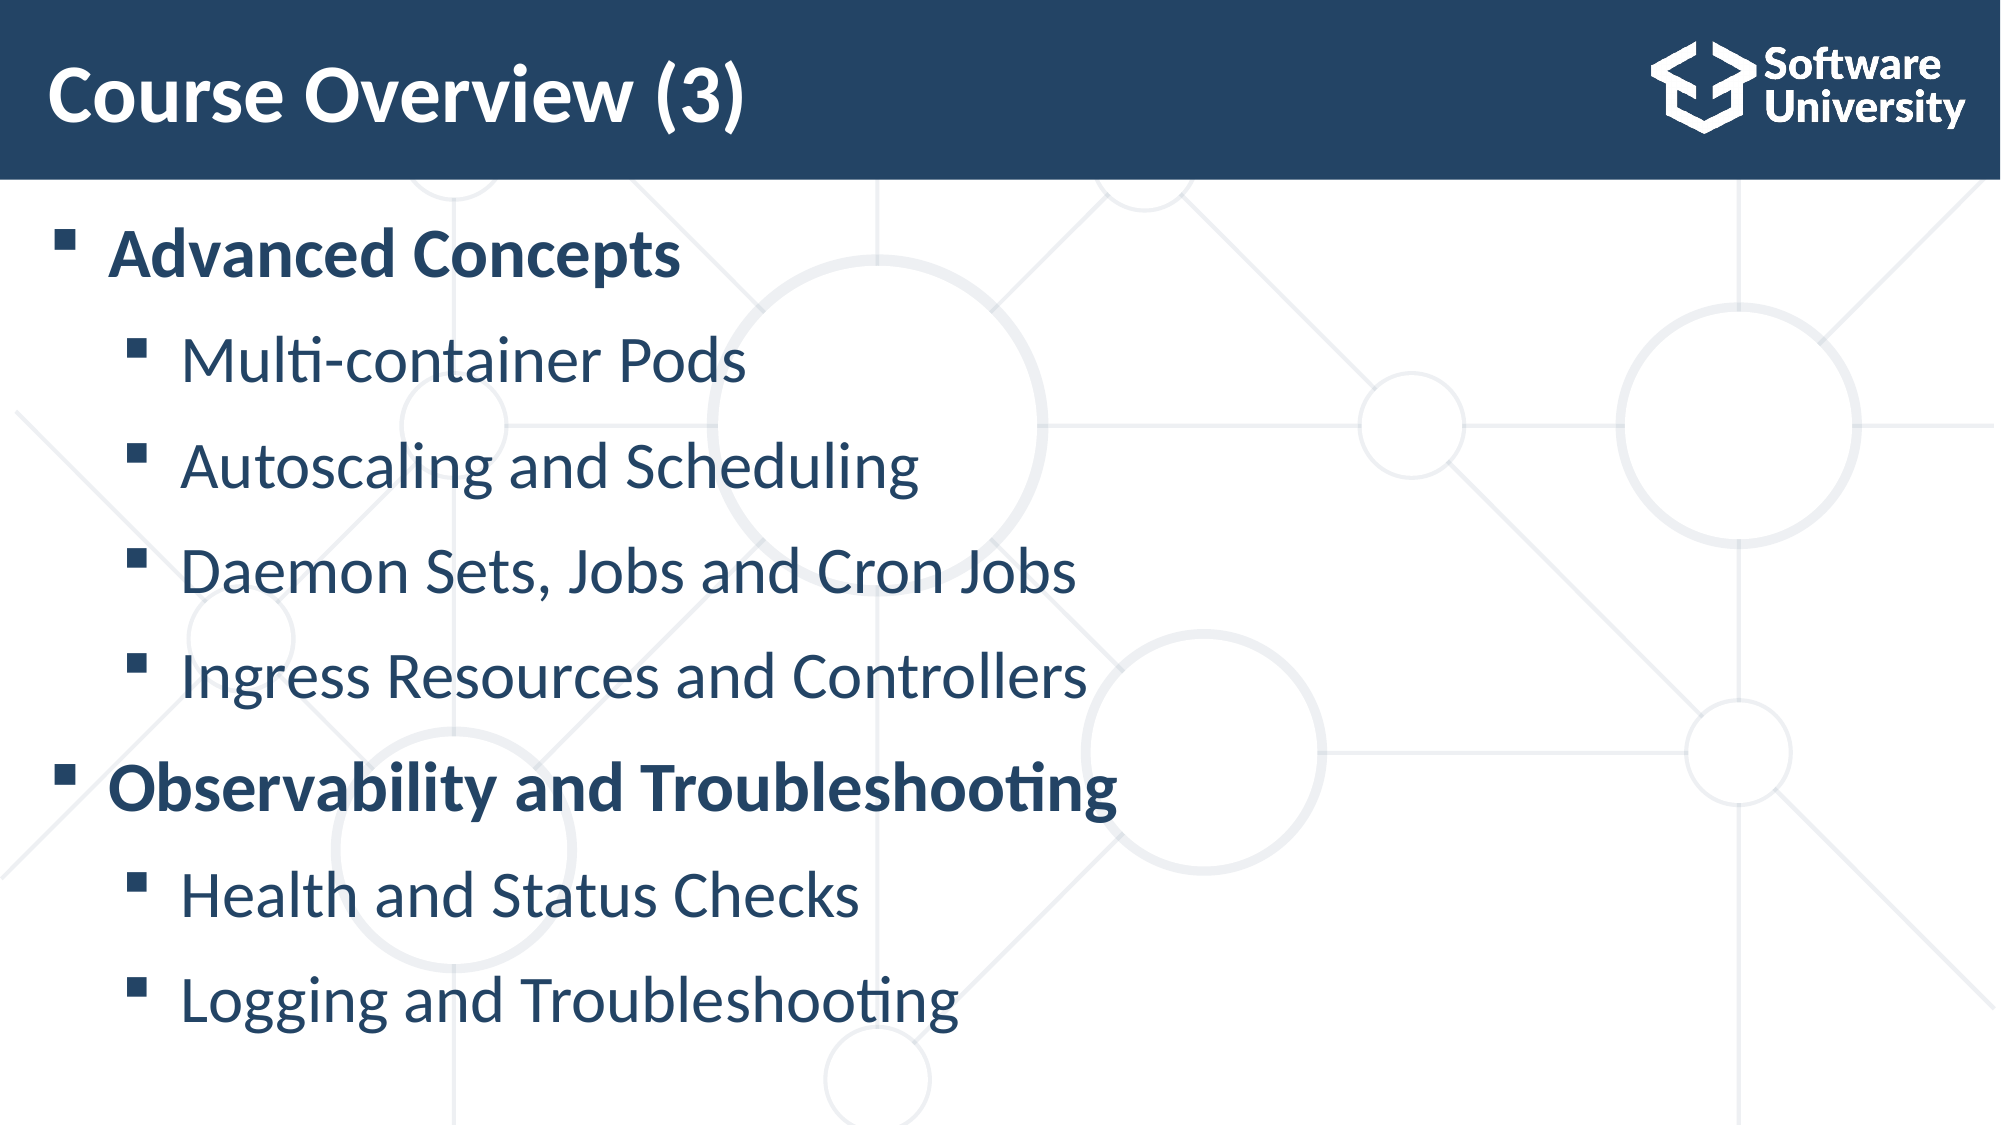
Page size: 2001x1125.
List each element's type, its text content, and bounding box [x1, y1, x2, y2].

picture [1651, 41, 1966, 134]
title Course Overview (3) [31, 16, 1625, 162]
list Advanced Concepts Multi-container Pods Autoscaling and Scheduling Daemon Sets, Jobs and Cron Jobs Ingress Resources and Controllers Observability and Troubleshooting Health and Status Checks Logging and Troubleshooting [31, 196, 1970, 1104]
